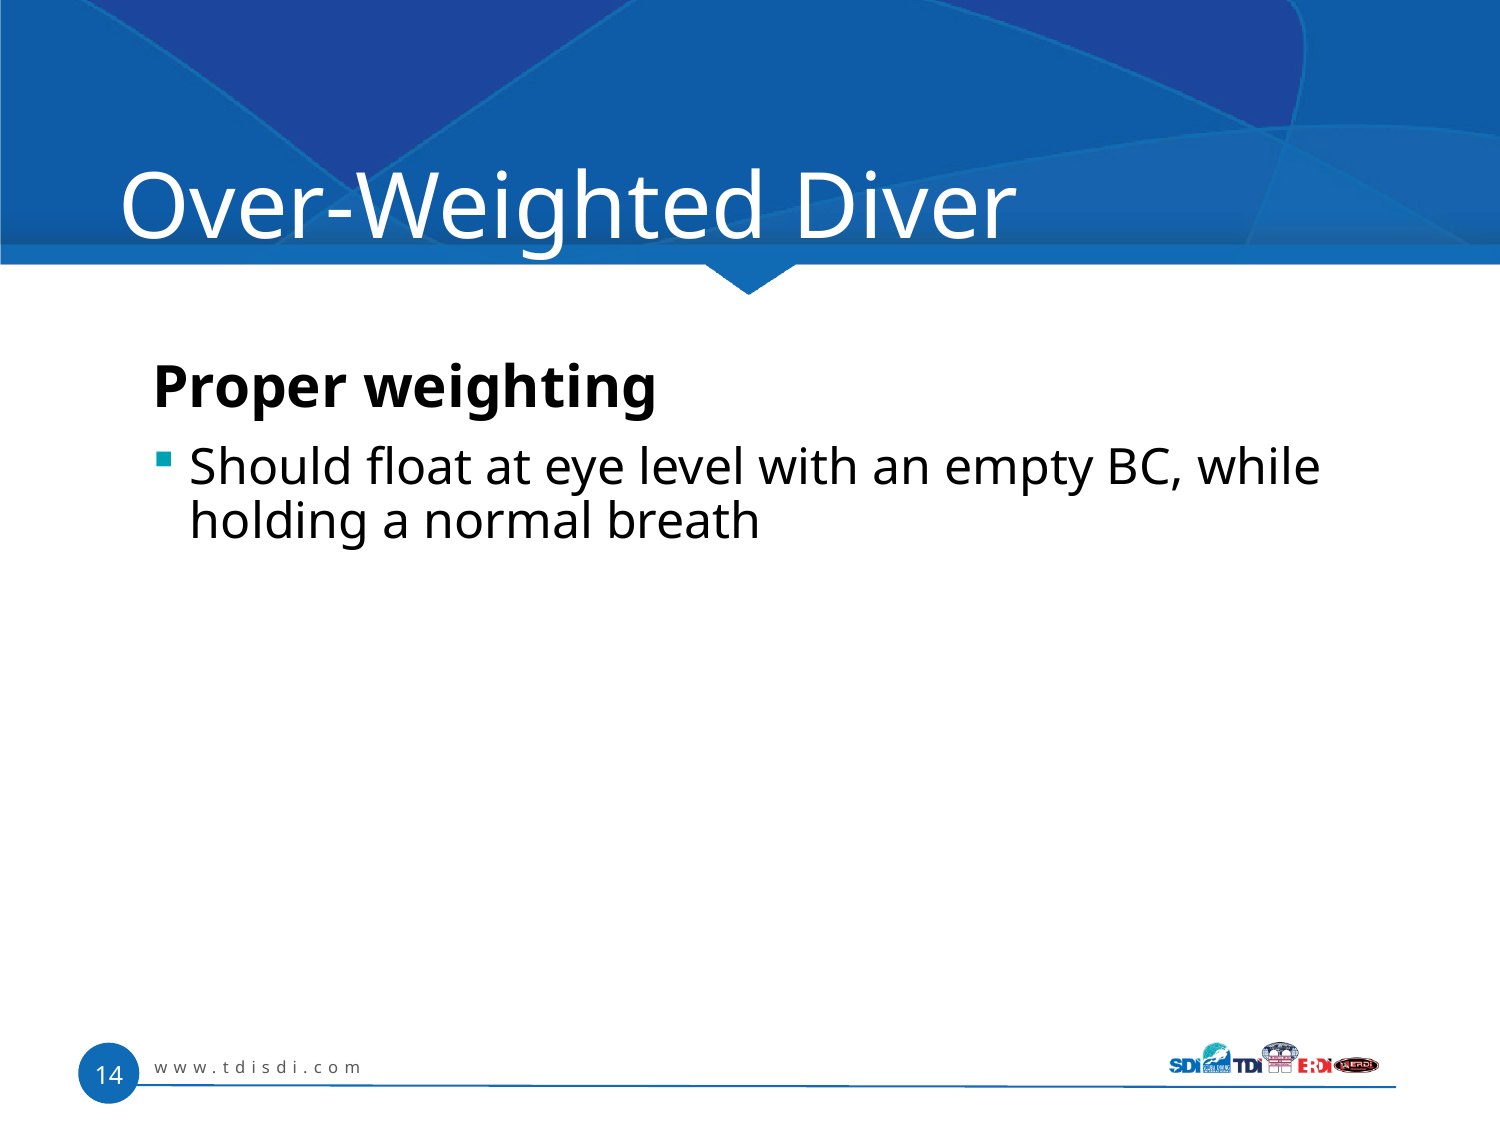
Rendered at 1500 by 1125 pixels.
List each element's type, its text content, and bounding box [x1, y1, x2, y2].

footer www.tdisdi.com [139, 1038, 646, 1099]
list Proper weighting Should float at eye level with an empty BC, while holding a normal breath [137, 350, 1388, 1093]
picture [0, 0, 1500, 295]
slide_number 14 [78, 1046, 140, 1107]
title Over-Weighted Diver [103, 99, 1397, 318]
